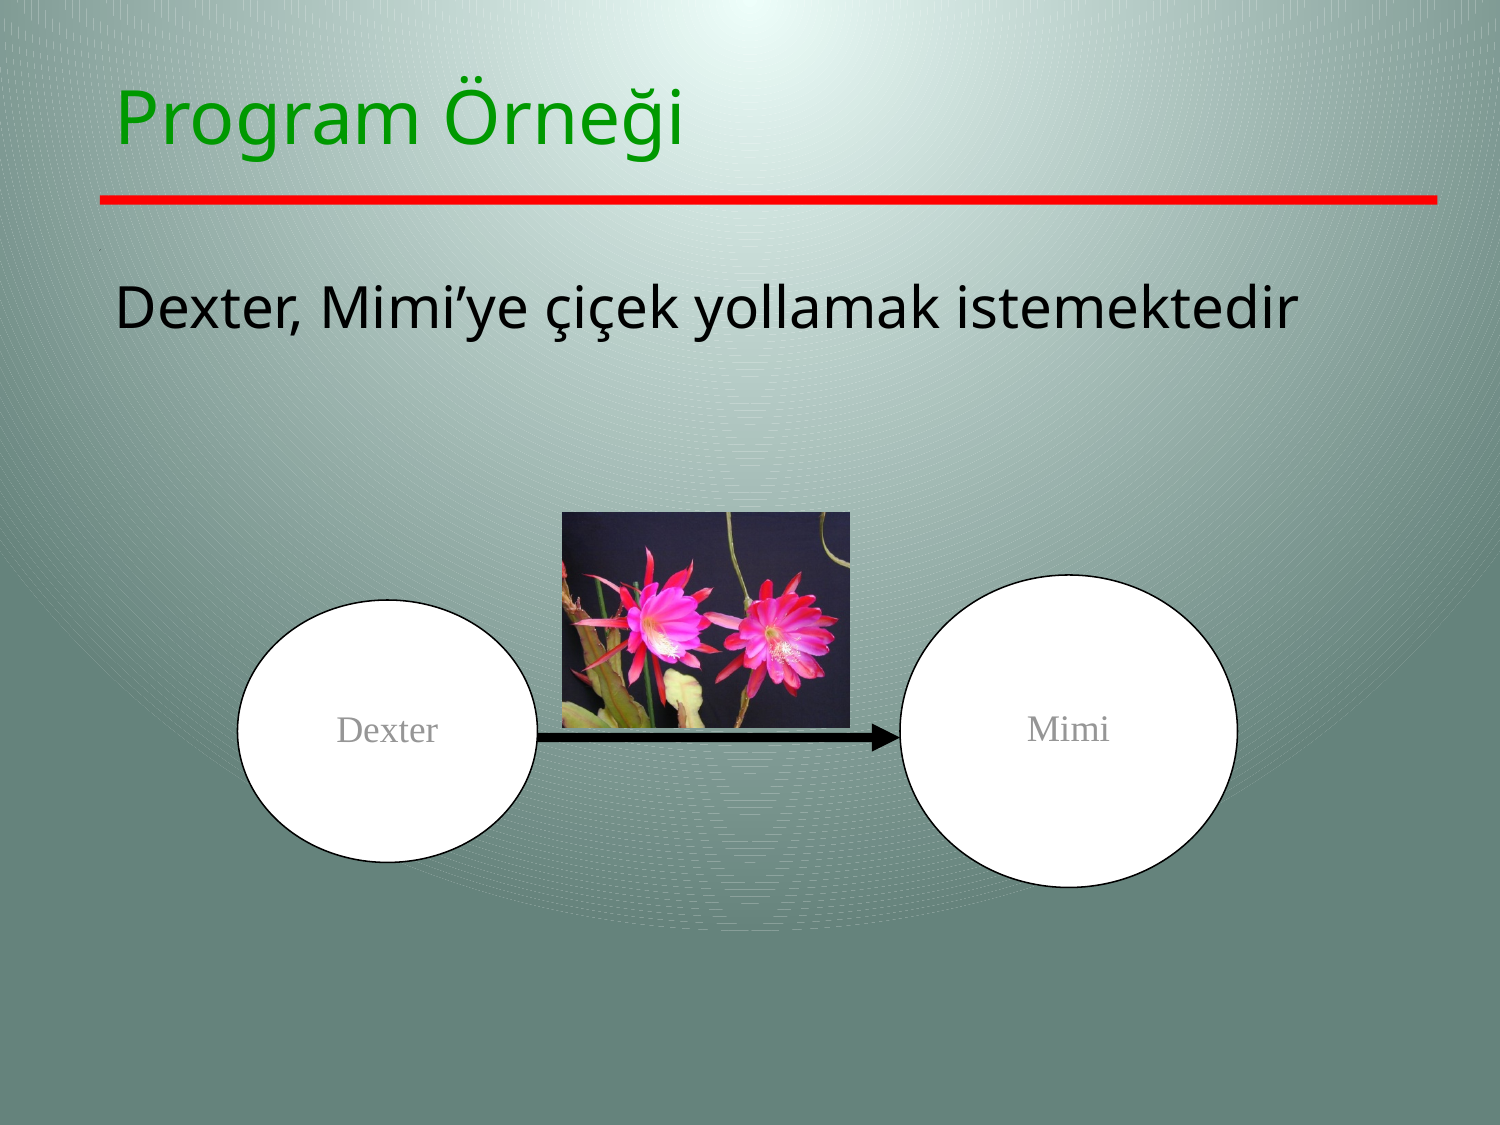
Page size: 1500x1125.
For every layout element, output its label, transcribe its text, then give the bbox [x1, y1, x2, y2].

text_box [538, 731, 900, 744]
text_box Mimi [900, 574, 1238, 888]
picture [562, 512, 851, 729]
text_box Dexter [237, 600, 538, 863]
list Dexter, Mimi’ye çiçek yollamak istemektedir [99, 262, 1438, 1013]
title Program Örneği [99, 62, 1438, 251]
